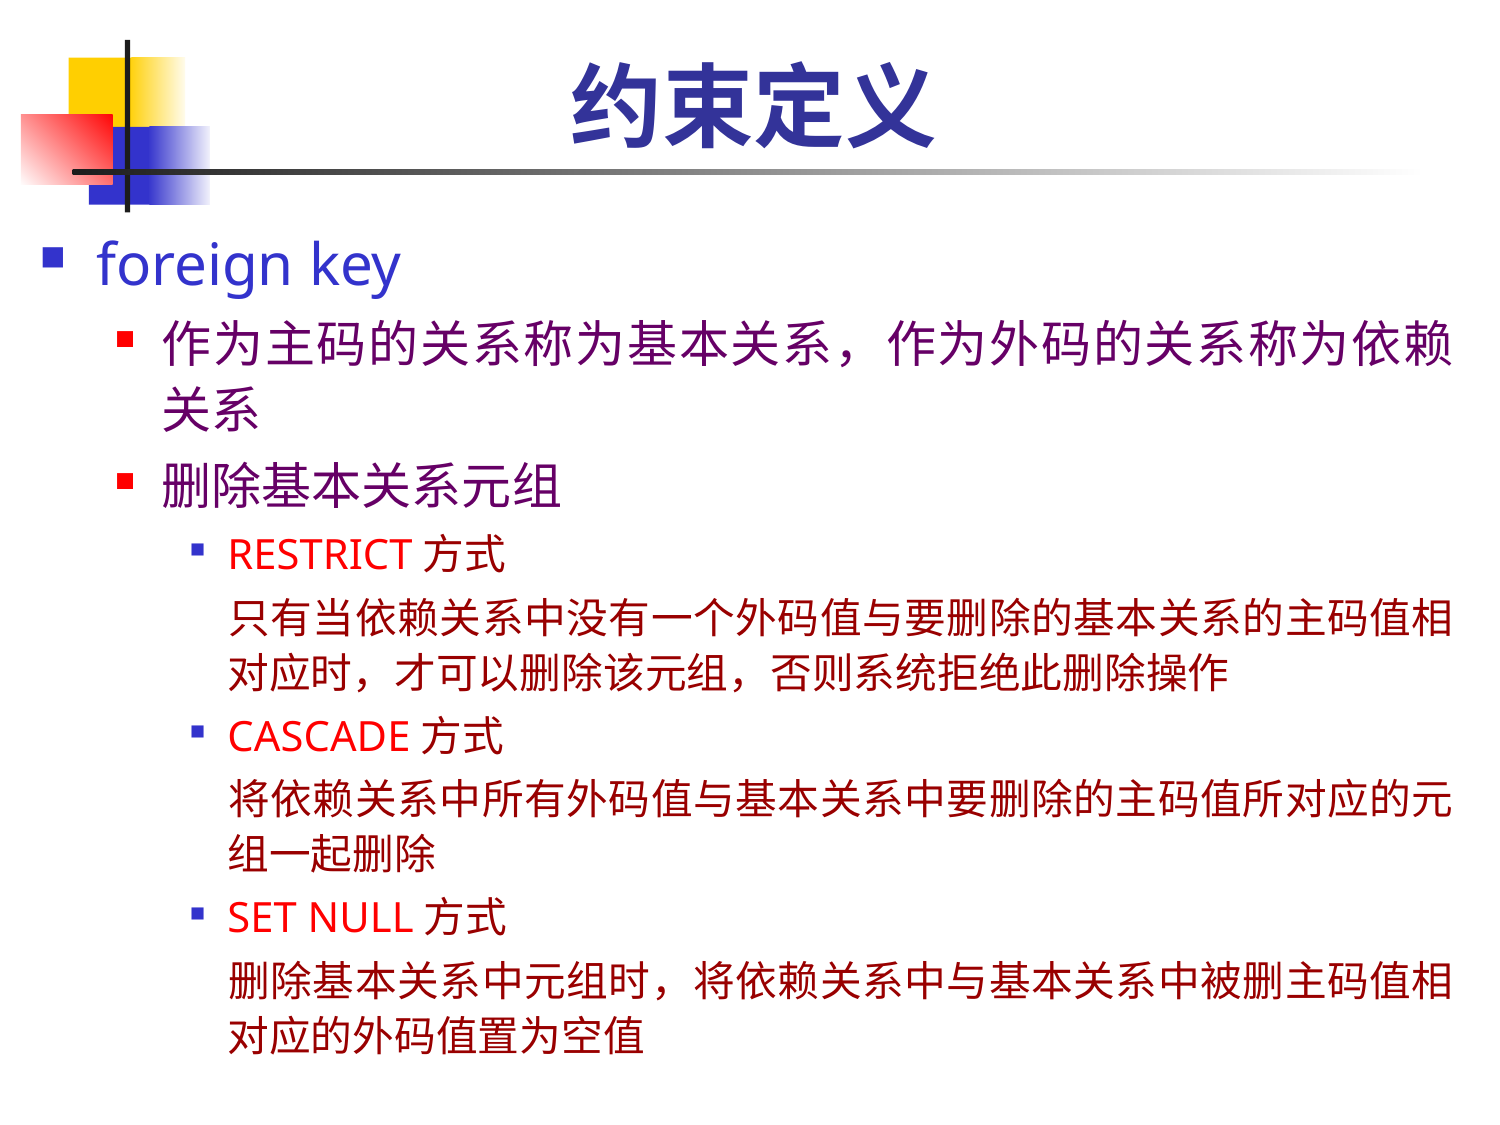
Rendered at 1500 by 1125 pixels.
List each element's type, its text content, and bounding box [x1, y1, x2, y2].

title 约束定义 [57, 27, 1451, 167]
list foreign key 作为主码的关系称为基本关系，作为外码的关系称为依赖关系 删除基本关系元组 RESTRICT方式 只有当依赖关系中没有一个外码值与要删除的基本关系的主码值相对应时，才可以删除该元组，否则系统拒绝此删除操作 CASCADE方式 将依赖关系中所有外码值与基本关系中要删除的主码值所对应的元组一起删除 SET NULL方式 删除基本关系中元组时，将依赖关系中与基本关系中被删主码值相对应的外码值置为空值 [24, 212, 1470, 1101]
